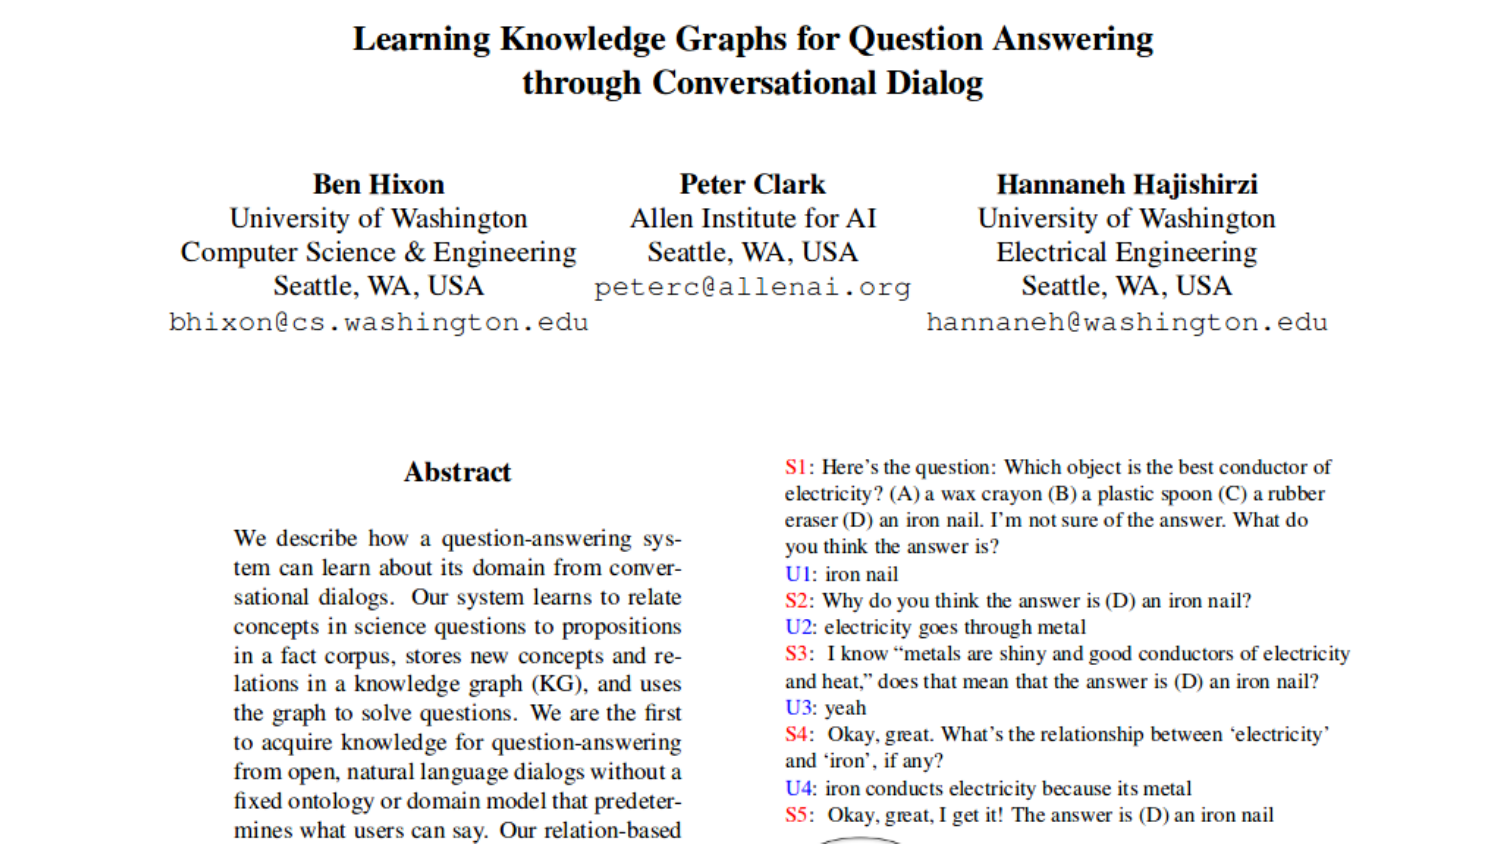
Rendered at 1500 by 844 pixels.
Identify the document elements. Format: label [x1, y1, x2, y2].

picture [140, 0, 1360, 844]
